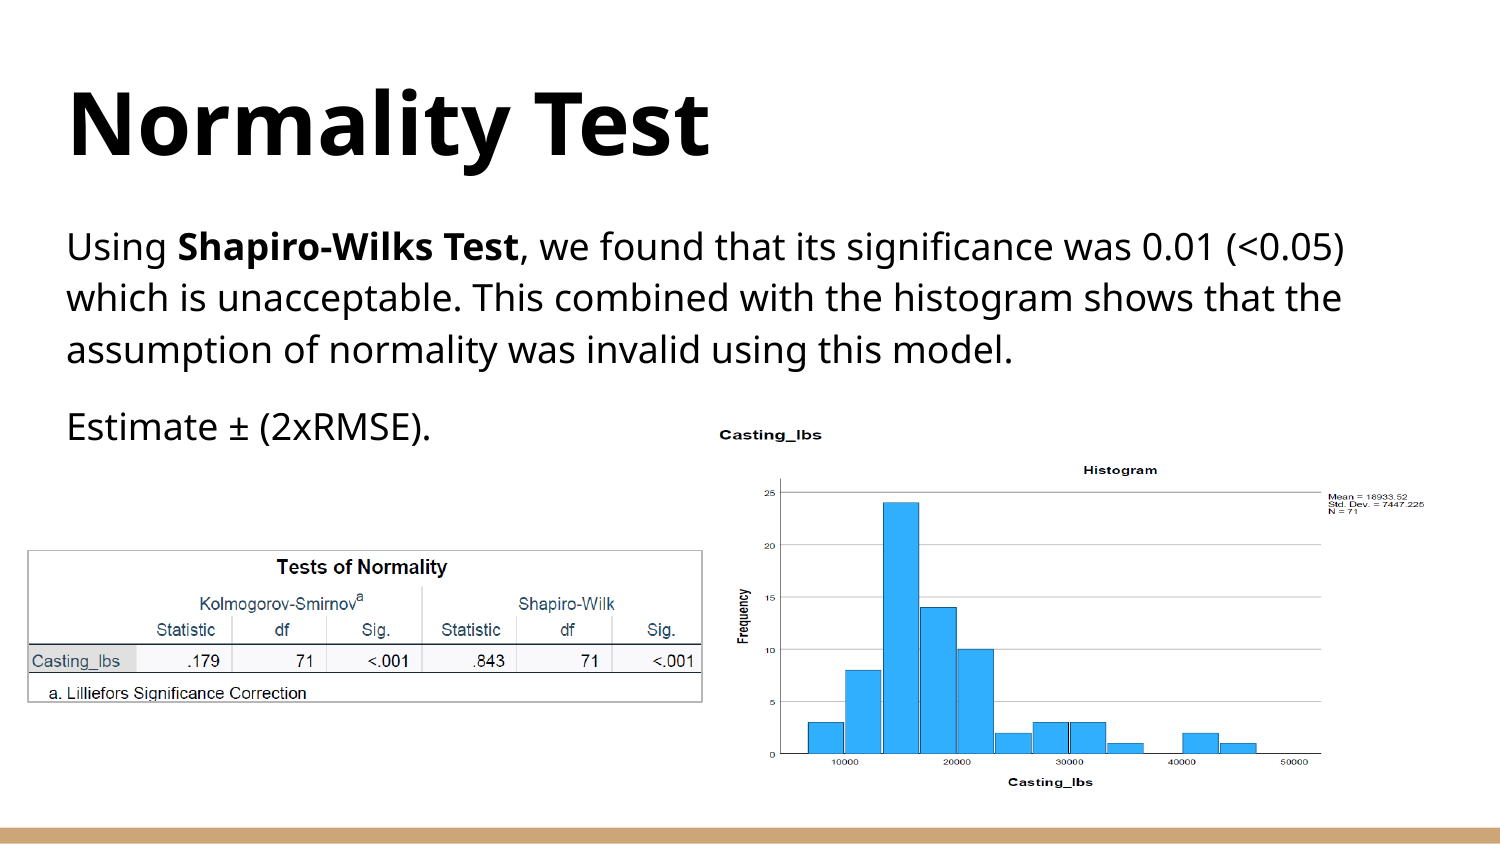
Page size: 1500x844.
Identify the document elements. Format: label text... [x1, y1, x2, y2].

picture [28, 551, 702, 702]
title Normality Test [51, 51, 1449, 189]
picture [712, 421, 1432, 793]
list Using Shapiro-Wilks Test, we found that its significance was 0.01 (<0.05) which is unacceptable. This combined with the histogram shows that the assumption of normality was invalid using this model. Estimate ± (2xRMSE). [51, 200, 1449, 752]
